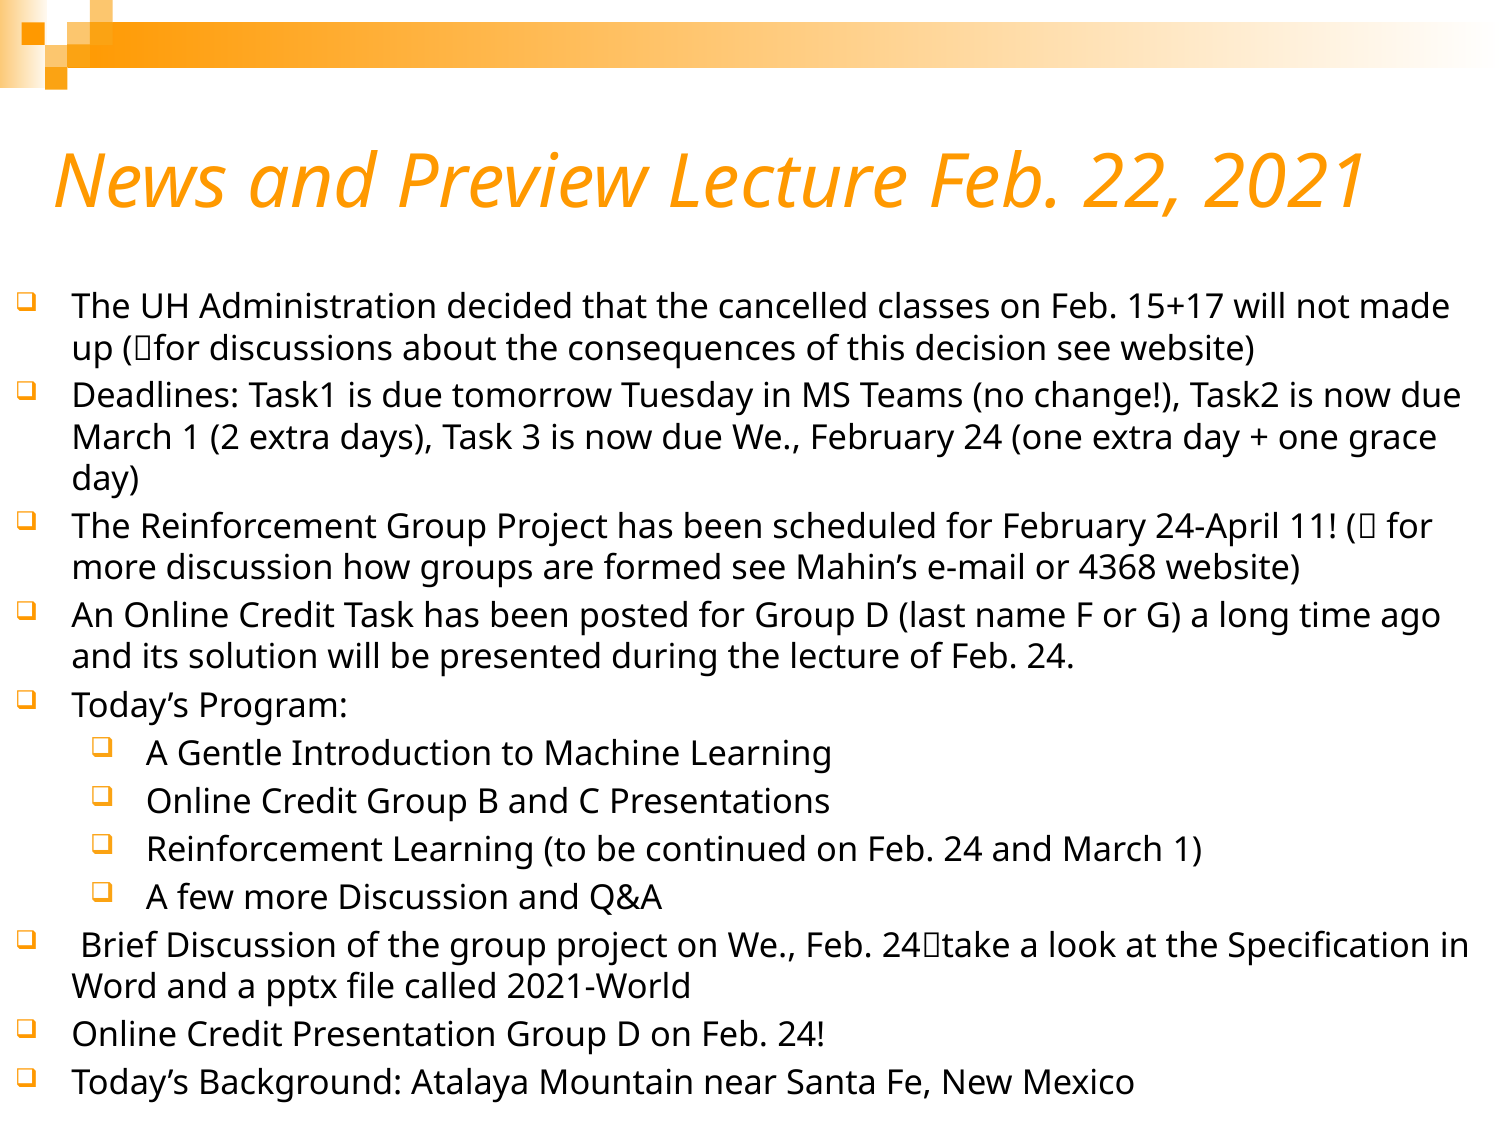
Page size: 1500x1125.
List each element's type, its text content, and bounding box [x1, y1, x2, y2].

title News and Preview Lecture Feb. 22, 2021 [37, 112, 1500, 224]
list The UH Administration decided that the cancelled classes on Feb. 15+17 will not made up (for discussions about the consequences of this decision see website) Deadlines: Task1 is due tomorrow Tuesday in MS Teams (no change!), Task2 is now due March 1 (2 extra days), Task 3 is now due We., February 24 (one extra day + one grace day) The Reinforcement Group Project has been scheduled for February 24-April 11! ( for more discussion how groups are formed see Mahin’s e-mail or 4368 website) An Online Credit Task has been posted for Group D (last name F or G) a long time ago and its solution will be presented during the lecture of Feb. 24. Today’s Program: A Gentle Introduction to Machine Learning Online Credit Group B and C Presentations Reinforcement Learning (to be continued on Feb. 24 and March 1) A few more Discussion and Q&A Brief Discussion of the group project on We., Feb. 24take a look at the Specification in Word and a pptx file called 2021-World Online Credit Presentation Group D on Feb. 24! Today’s Background: Atalaya Mountain near Santa Fe, New Mexico [0, 224, 1500, 801]
